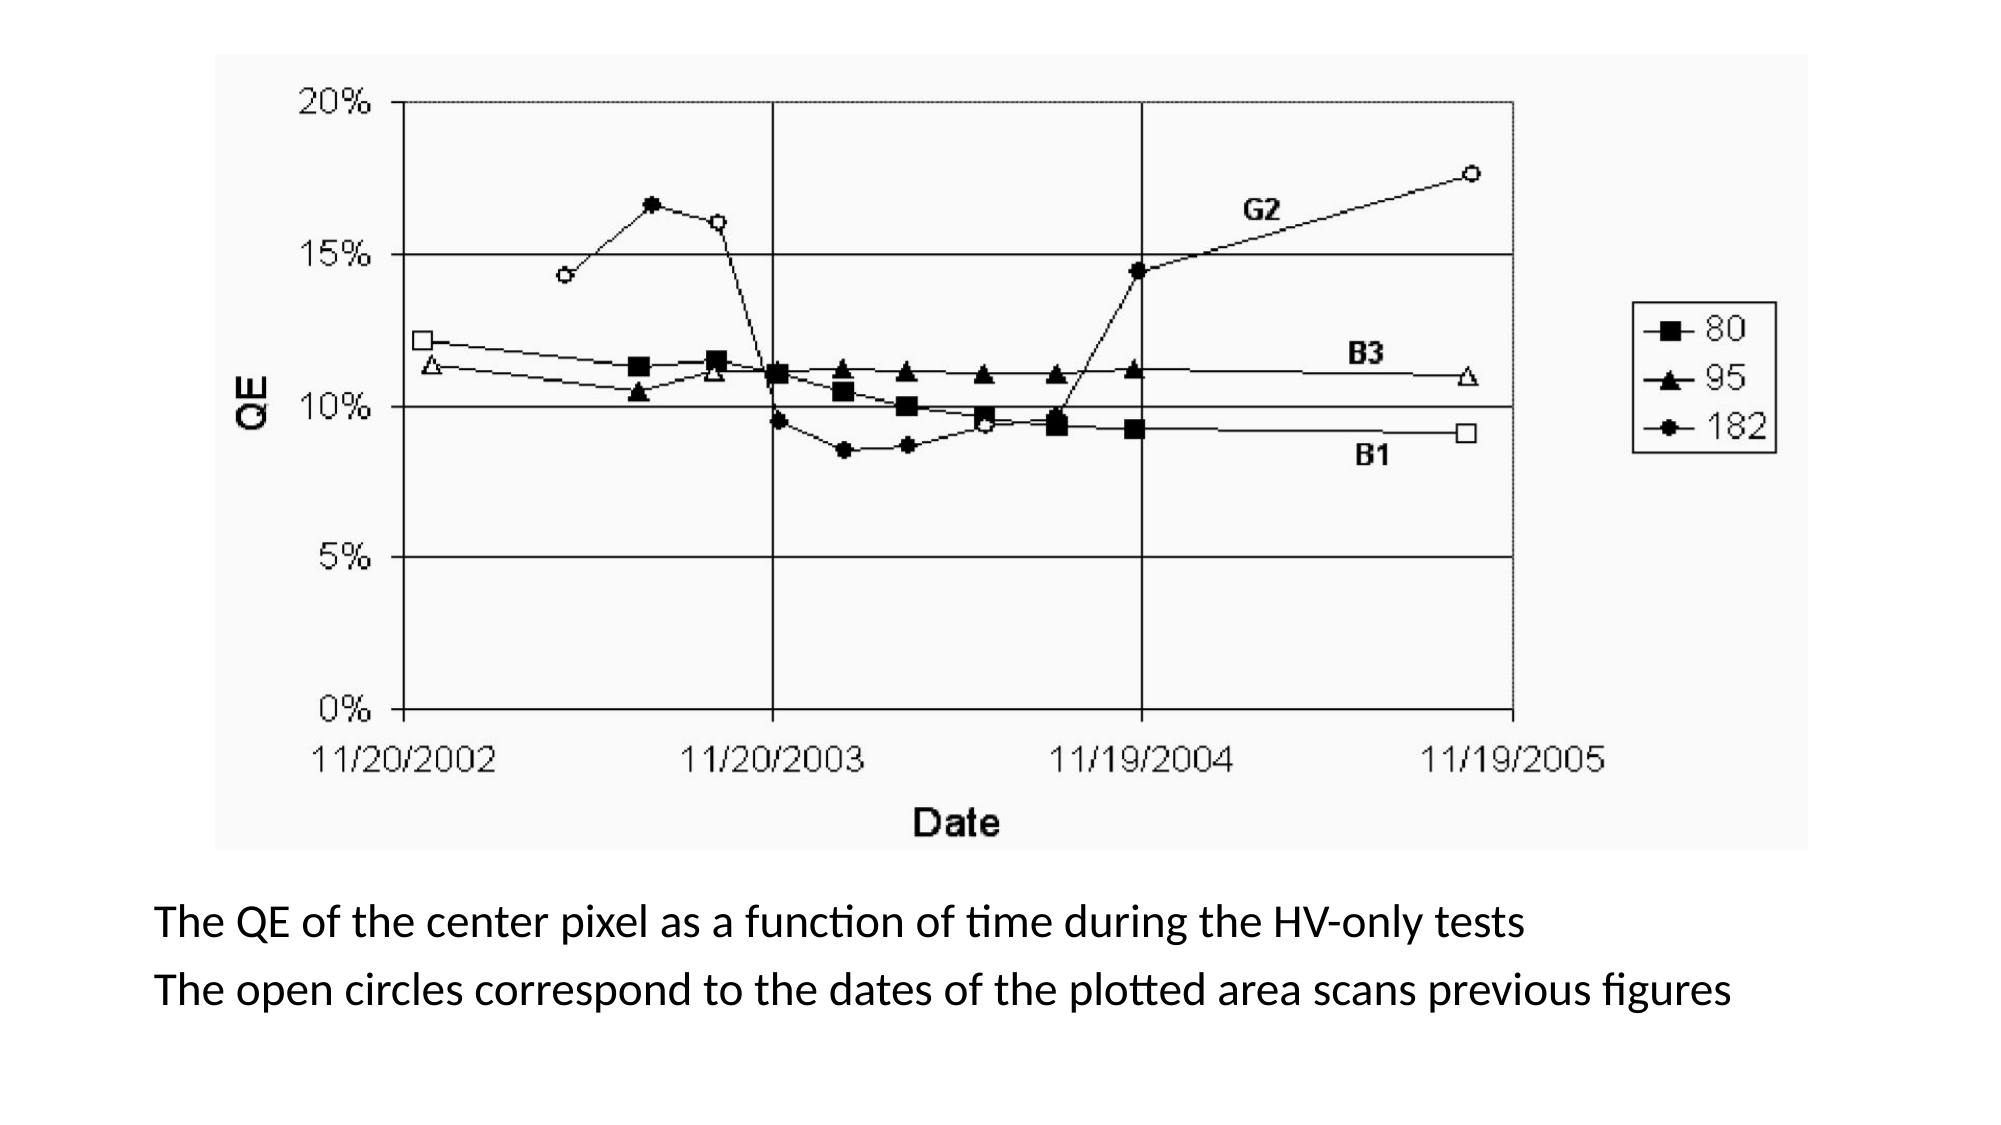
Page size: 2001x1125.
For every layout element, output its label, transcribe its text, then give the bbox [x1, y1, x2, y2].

picture [215, 54, 1808, 853]
list The QE of the center pixel as a function of time during the HV-only tests The open circles correspond to the dates of the plotted area scans previous figures [138, 889, 1864, 1025]
